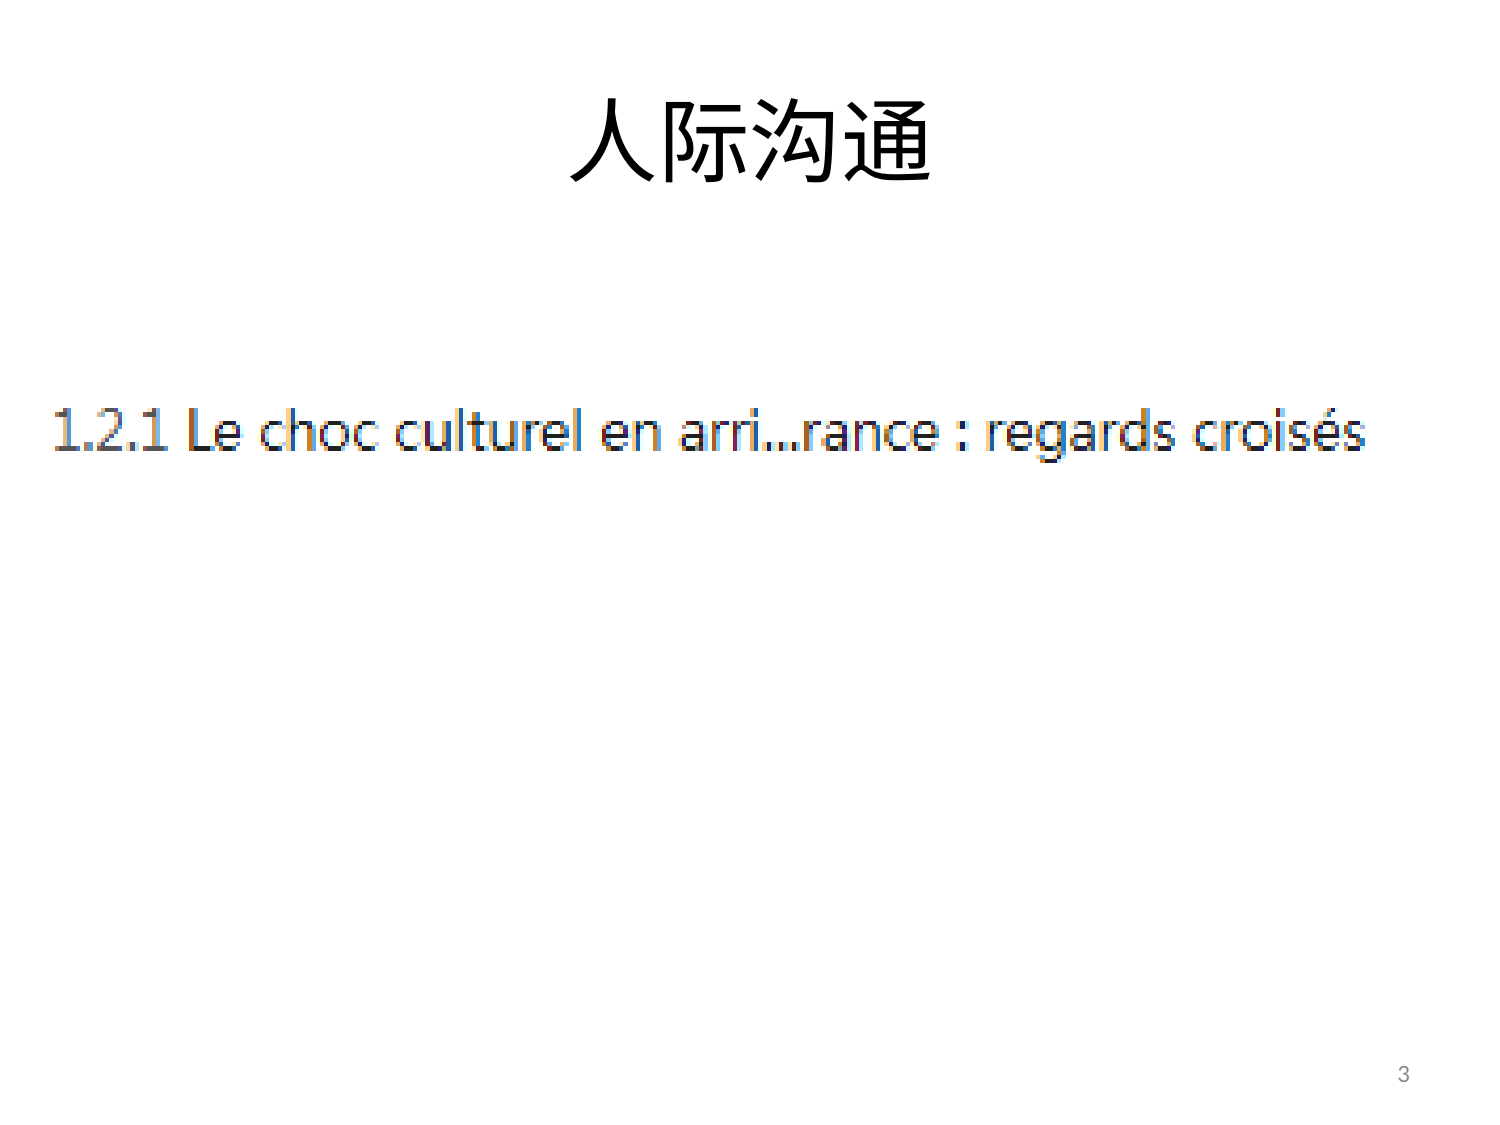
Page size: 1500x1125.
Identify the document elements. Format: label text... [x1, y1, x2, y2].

picture [13, 349, 1500, 481]
slide_number 3 [1074, 1042, 1425, 1103]
title 人际沟通 [75, 45, 1425, 233]
